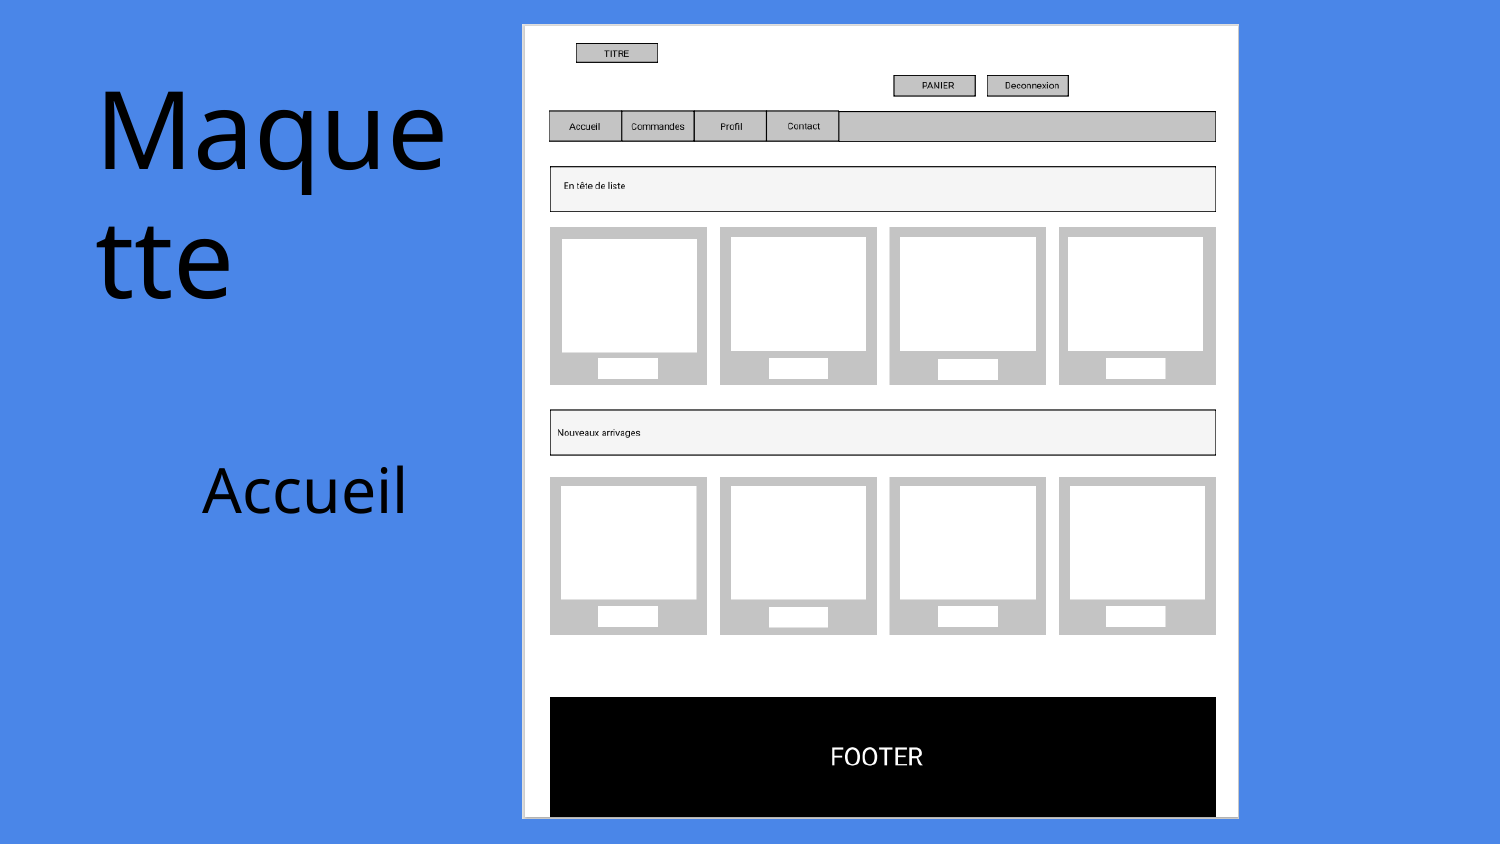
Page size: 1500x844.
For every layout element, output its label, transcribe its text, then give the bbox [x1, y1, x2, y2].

picture [522, 24, 1239, 819]
title Maquette Accueil [80, 191, 492, 541]
